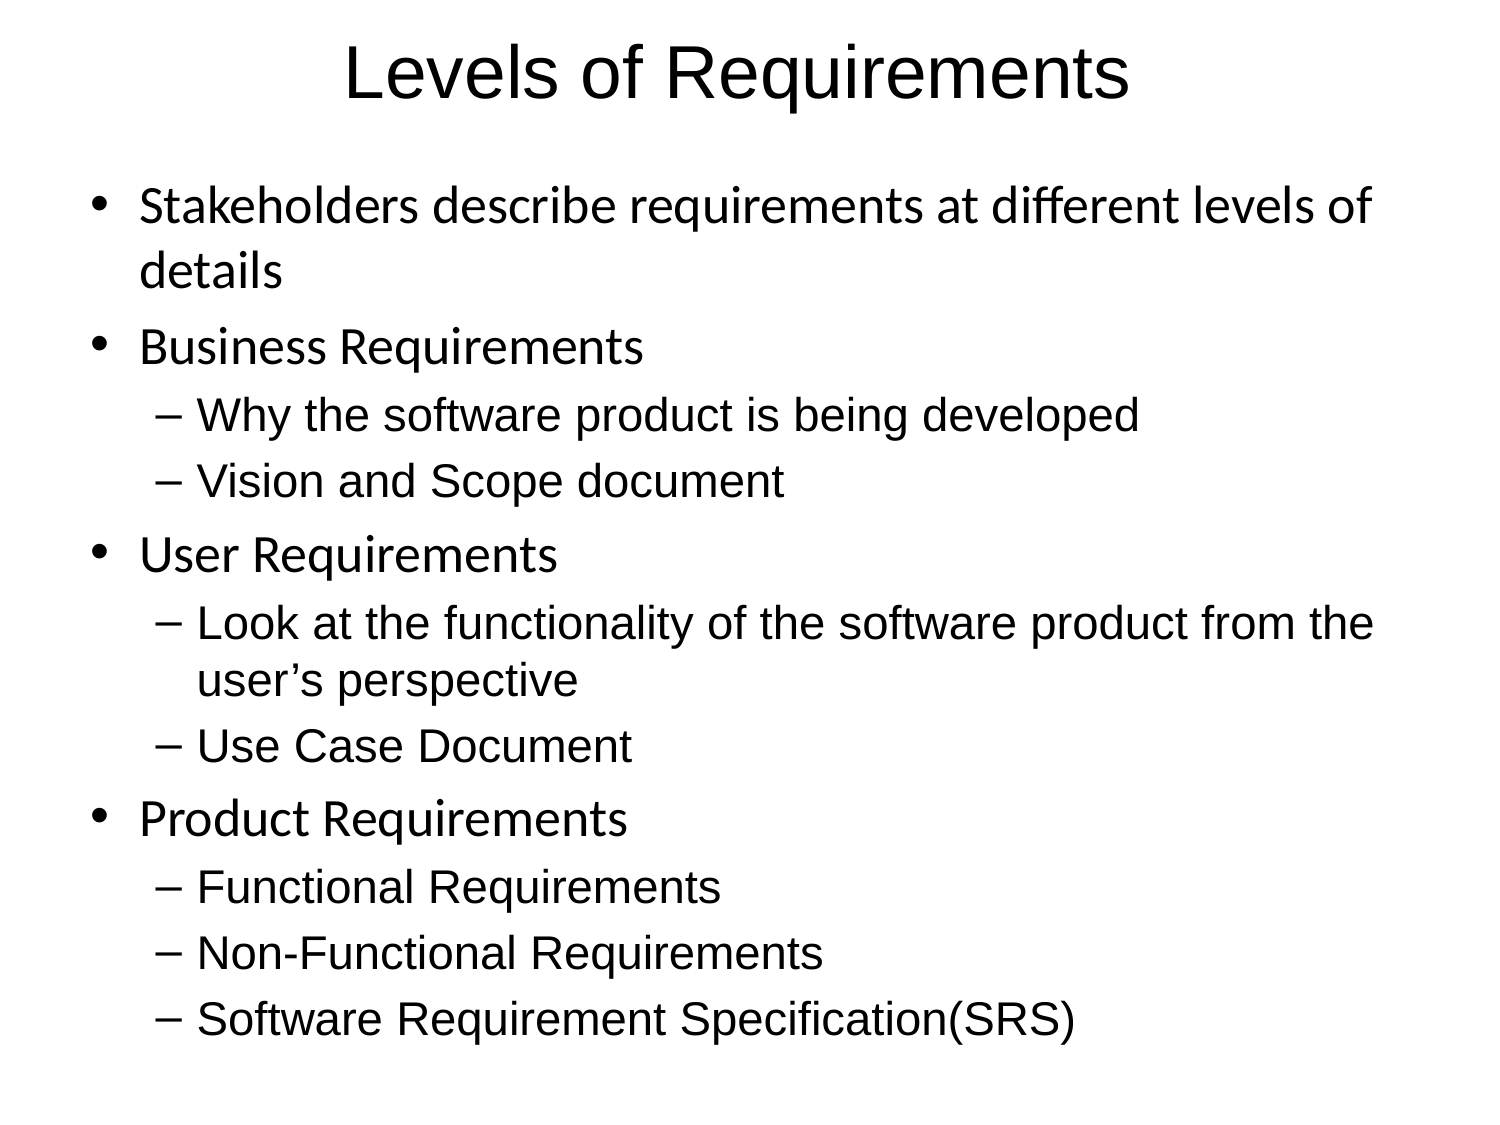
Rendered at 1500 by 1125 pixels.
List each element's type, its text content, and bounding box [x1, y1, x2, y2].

list Stakeholders describe requirements at different levels of details Business Requirements Why the software product is being developed Vision and Scope document User Requirements Look at the functionality of the software product from the user’s perspective Use Case Document Product Requirements Functional Requirements Non-Functional Requirements Software Requirement Specification(SRS) [75, 162, 1425, 1063]
title Levels of Requirements [0, 0, 1475, 138]
